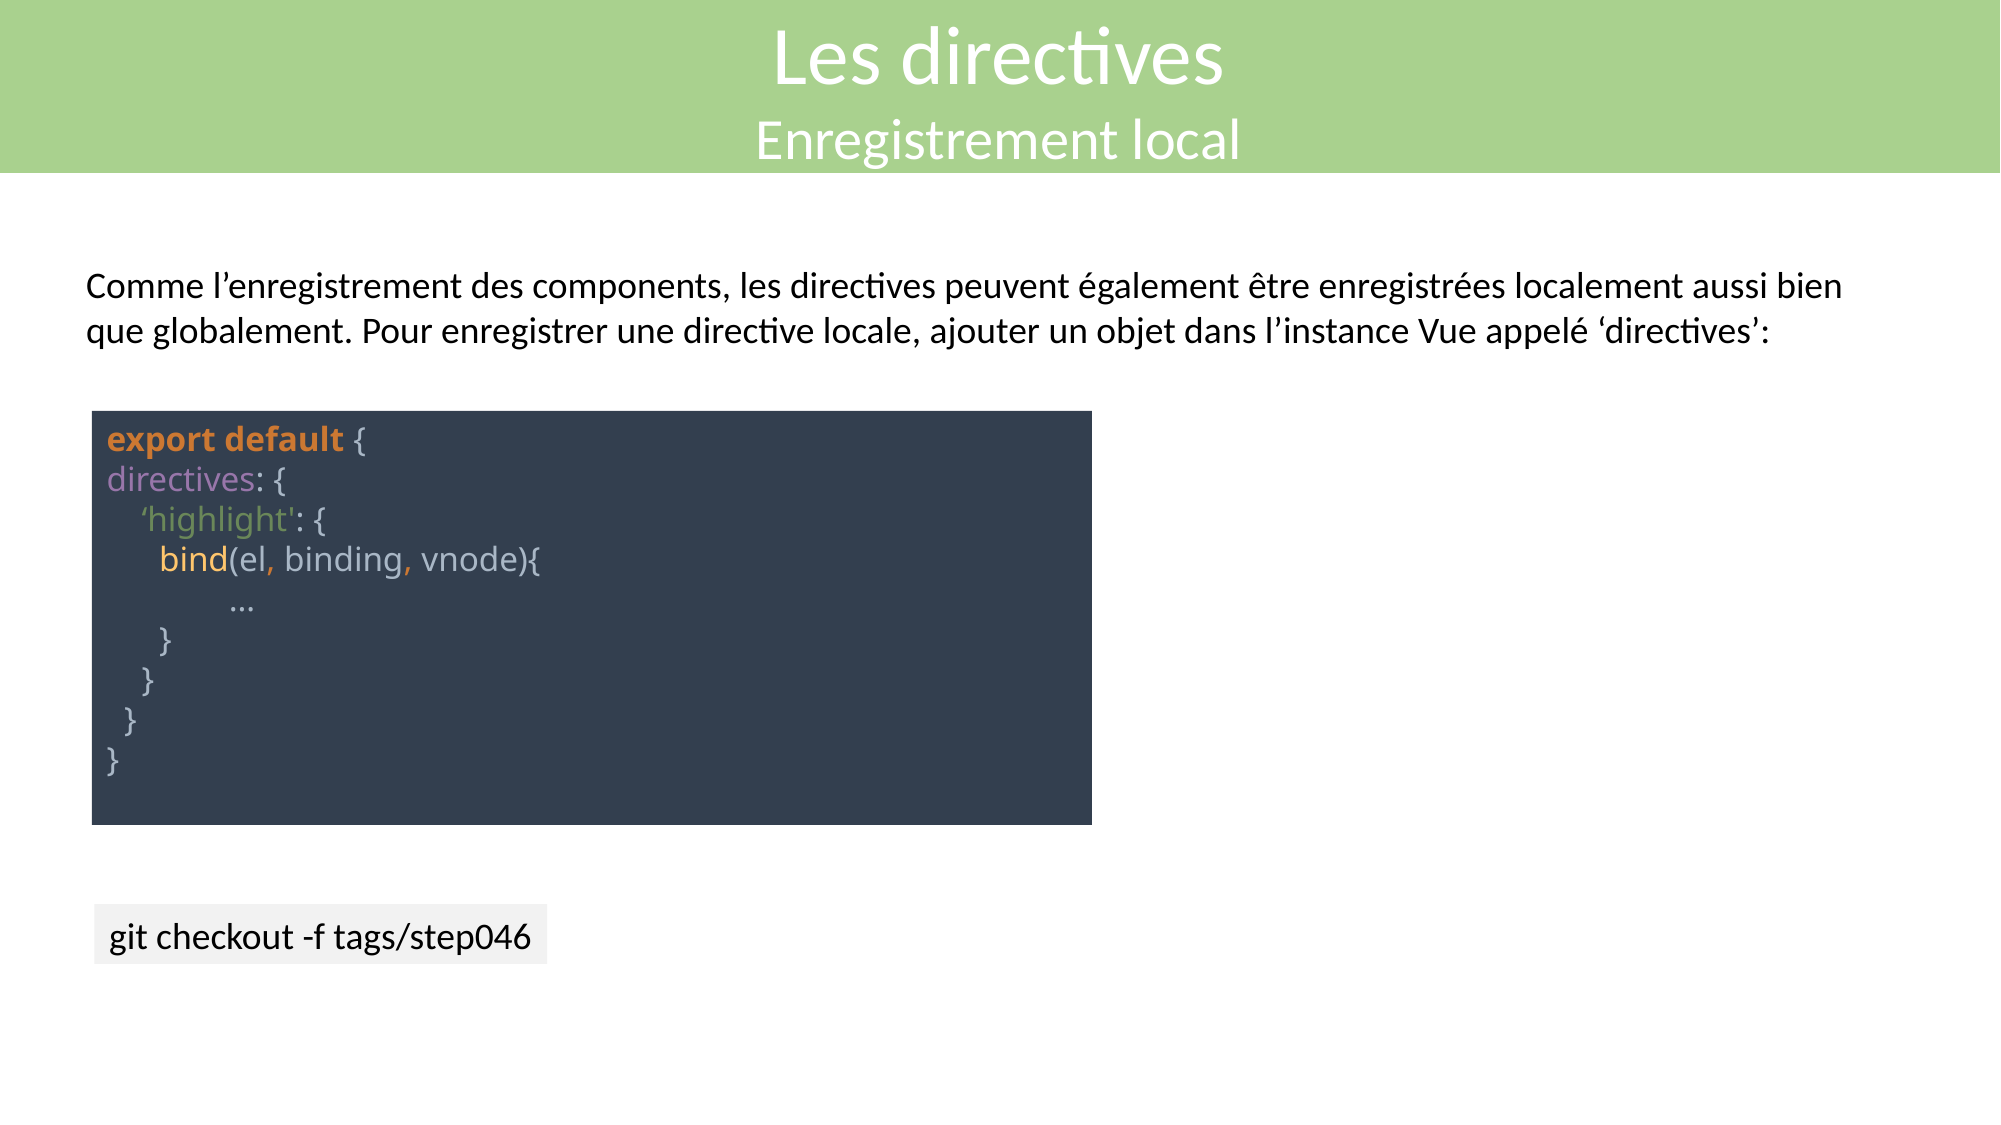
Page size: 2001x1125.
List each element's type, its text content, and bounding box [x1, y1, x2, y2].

text_box Comme l’enregistrement des components, les directives peuvent également être enregistrées localement aussi bien que globalement. Pour enregistrer une directive locale, ajouter un objet dans l’instance Vue appelé ‘directives’: [71, 253, 1926, 358]
text_box git checkout -f tags/step046 [94, 904, 548, 964]
text_box Les directives Enregistrement local [0, 0, 2000, 174]
text_box export default { directives: { ‘highlight': { bind(el, binding, vnode){ … } } } } [91, 410, 1092, 825]
